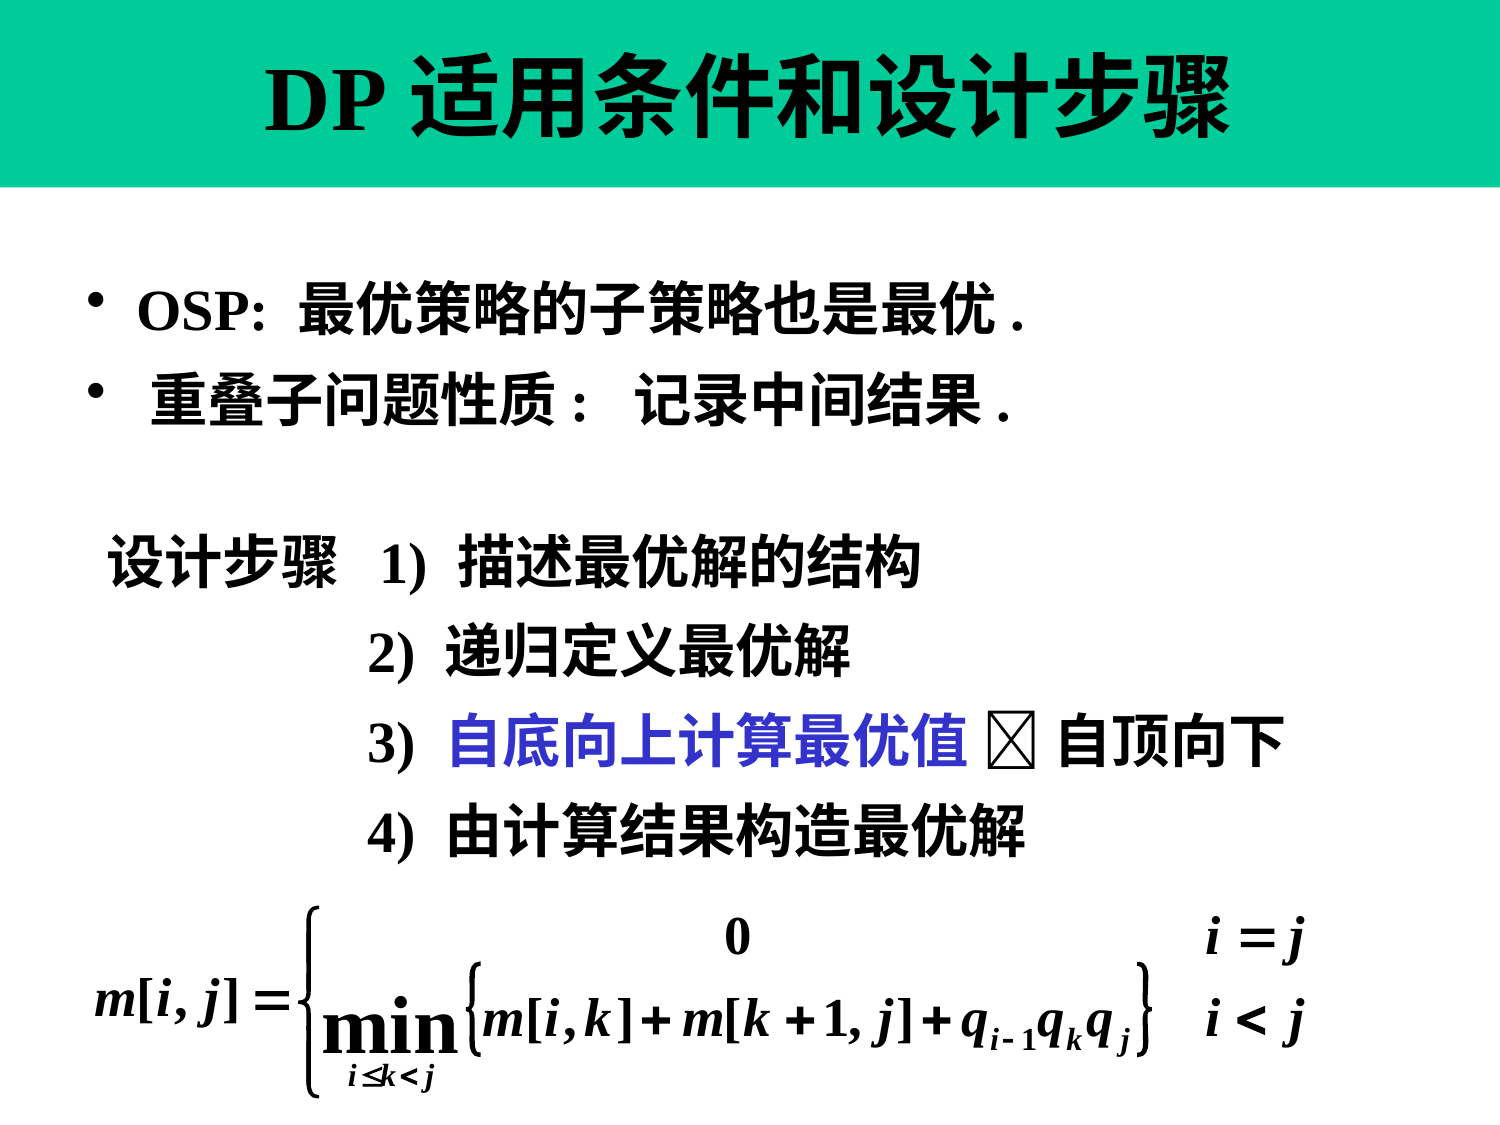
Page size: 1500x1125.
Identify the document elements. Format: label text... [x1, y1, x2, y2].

text_box OSP: 最优策略的子策略也是最优. 重叠子问题性质: 记录中间结果. [71, 243, 1055, 441]
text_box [85, 892, 1318, 1109]
text_box 设计步骤 1) 描述最优解的结构 2) 递归定义最优解 3) 自底向上计算最优值  自顶向下 4) 由计算结果构造最优解 [91, 503, 1302, 872]
title DP适用条件和设计步骤 [0, 0, 1500, 188]
